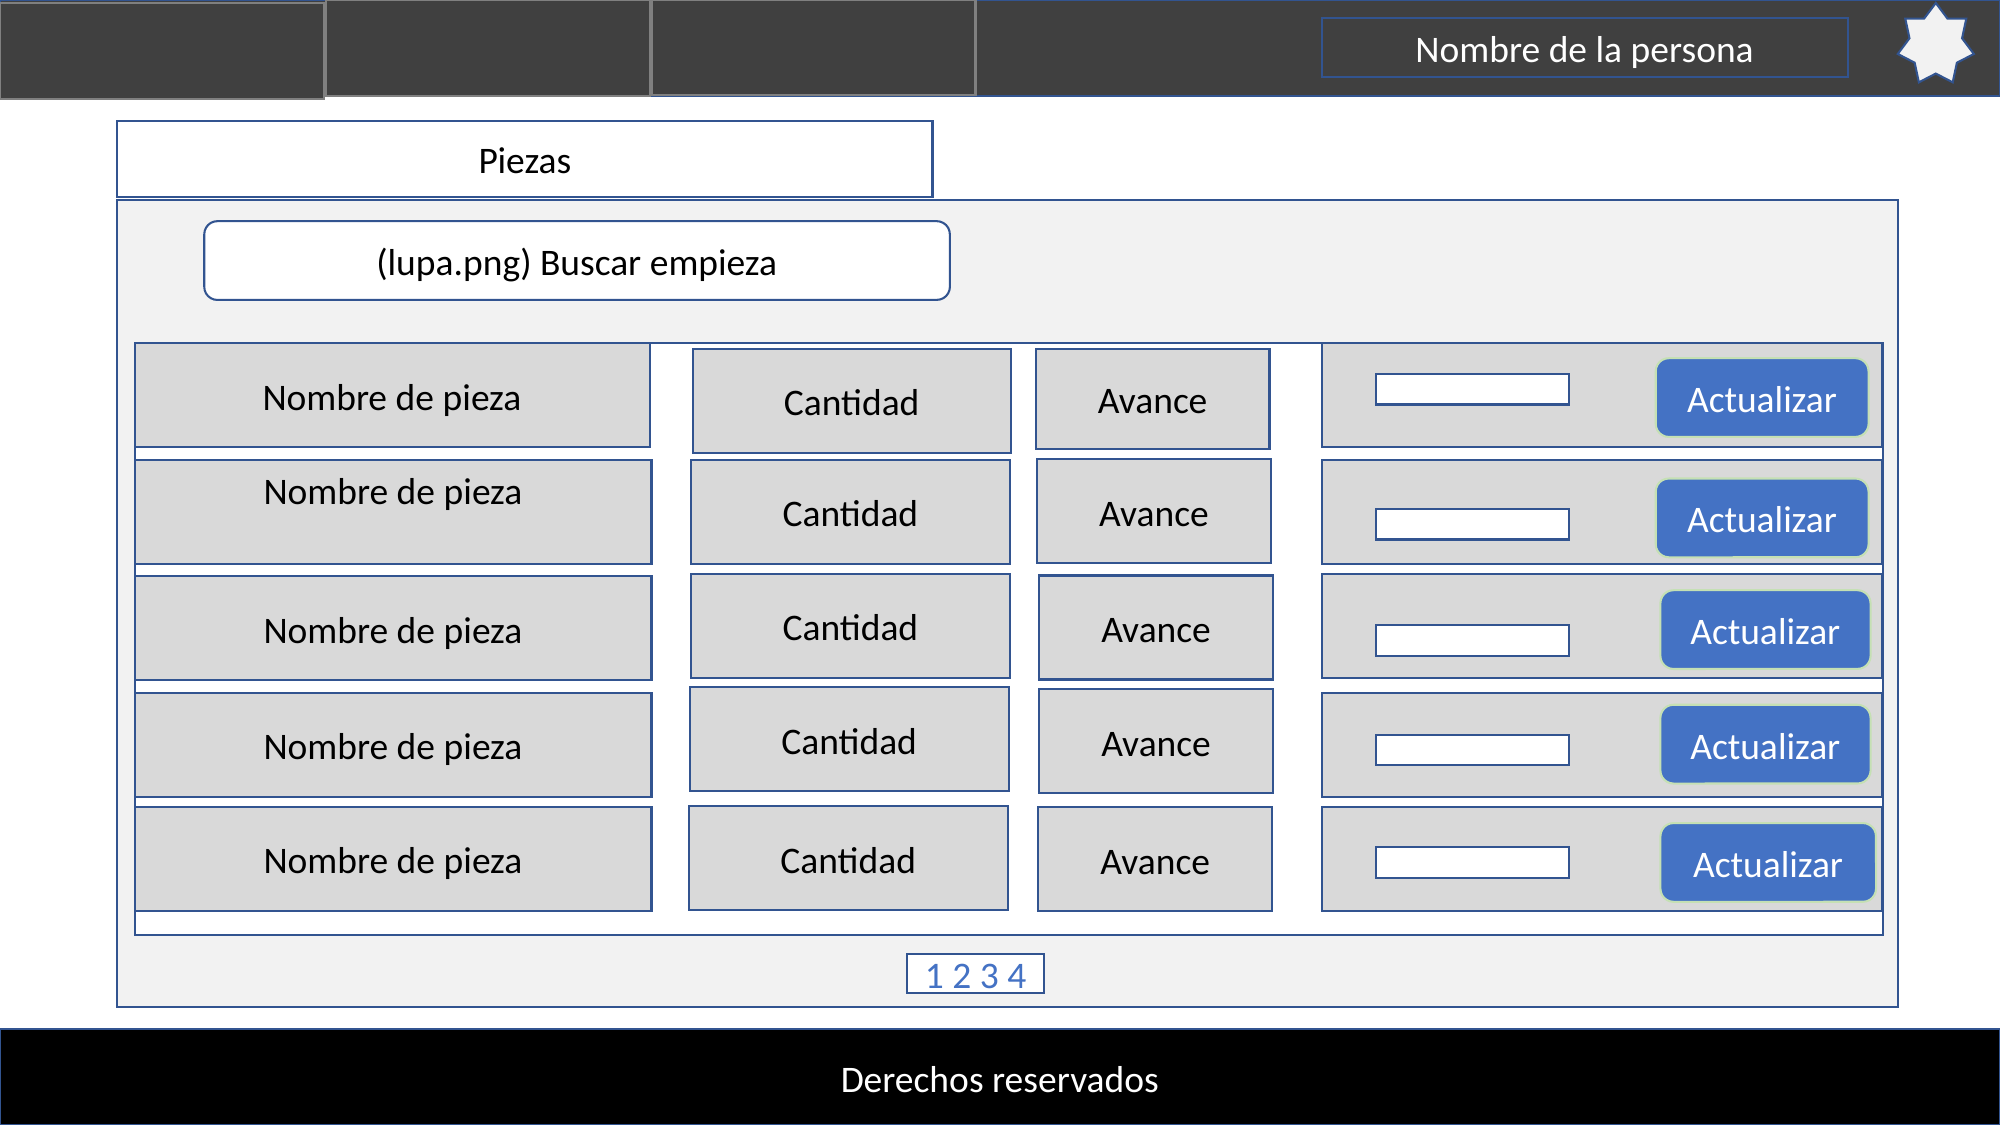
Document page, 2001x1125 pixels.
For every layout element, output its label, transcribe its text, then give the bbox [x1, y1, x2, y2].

text_box Nombre de pieza [134, 692, 653, 798]
text_box [1375, 734, 1570, 766]
text_box Nombre de pieza [134, 342, 651, 448]
text_box Actualizar [1654, 357, 1870, 438]
text_box Cantidad [690, 459, 1011, 565]
text_box Piezas [116, 120, 934, 198]
text_box [1375, 373, 1570, 406]
text_box Cantidad [690, 573, 1011, 679]
text_box [651, 0, 2000, 97]
text_box Nombre de la persona [1321, 17, 1849, 78]
text_box Actualizar [1659, 822, 1878, 903]
text_box [0, 2, 325, 100]
text_box Derechos reservados [0, 1028, 2000, 1125]
text_box Actualizar [1659, 703, 1872, 785]
text_box [134, 342, 1884, 936]
text_box Nombre de pieza [134, 806, 653, 912]
text_box [1321, 692, 1884, 798]
text_box [116, 199, 1899, 1008]
text_box Actualizar [1659, 589, 1872, 671]
text_box Cantidad [688, 805, 1009, 911]
text_box [1321, 573, 1884, 679]
text_box Cantidad [689, 686, 1010, 792]
text_box [1375, 624, 1570, 657]
text_box (lupa.png) Buscar empieza [203, 220, 951, 301]
text_box Actualizar [1654, 477, 1870, 559]
text_box [1321, 459, 1884, 565]
text_box Avance [1037, 806, 1273, 912]
text_box [1375, 508, 1570, 541]
text_box [1375, 846, 1570, 879]
text_box [1896, 1, 1976, 84]
text_box [651, 0, 977, 96]
text_box Avance [1036, 458, 1272, 564]
text_box Nombre de pieza [134, 459, 653, 565]
text_box [1321, 806, 1884, 912]
text_box [325, 0, 651, 97]
text_box Cantidad [692, 348, 1012, 454]
text_box Avance [1035, 348, 1271, 450]
text_box Nombre de pieza [134, 575, 653, 681]
text_box Avance [1038, 574, 1274, 681]
text_box [1321, 342, 1884, 448]
text_box Avance [1038, 688, 1274, 794]
text_box 1 2 3 4 [906, 953, 1045, 994]
